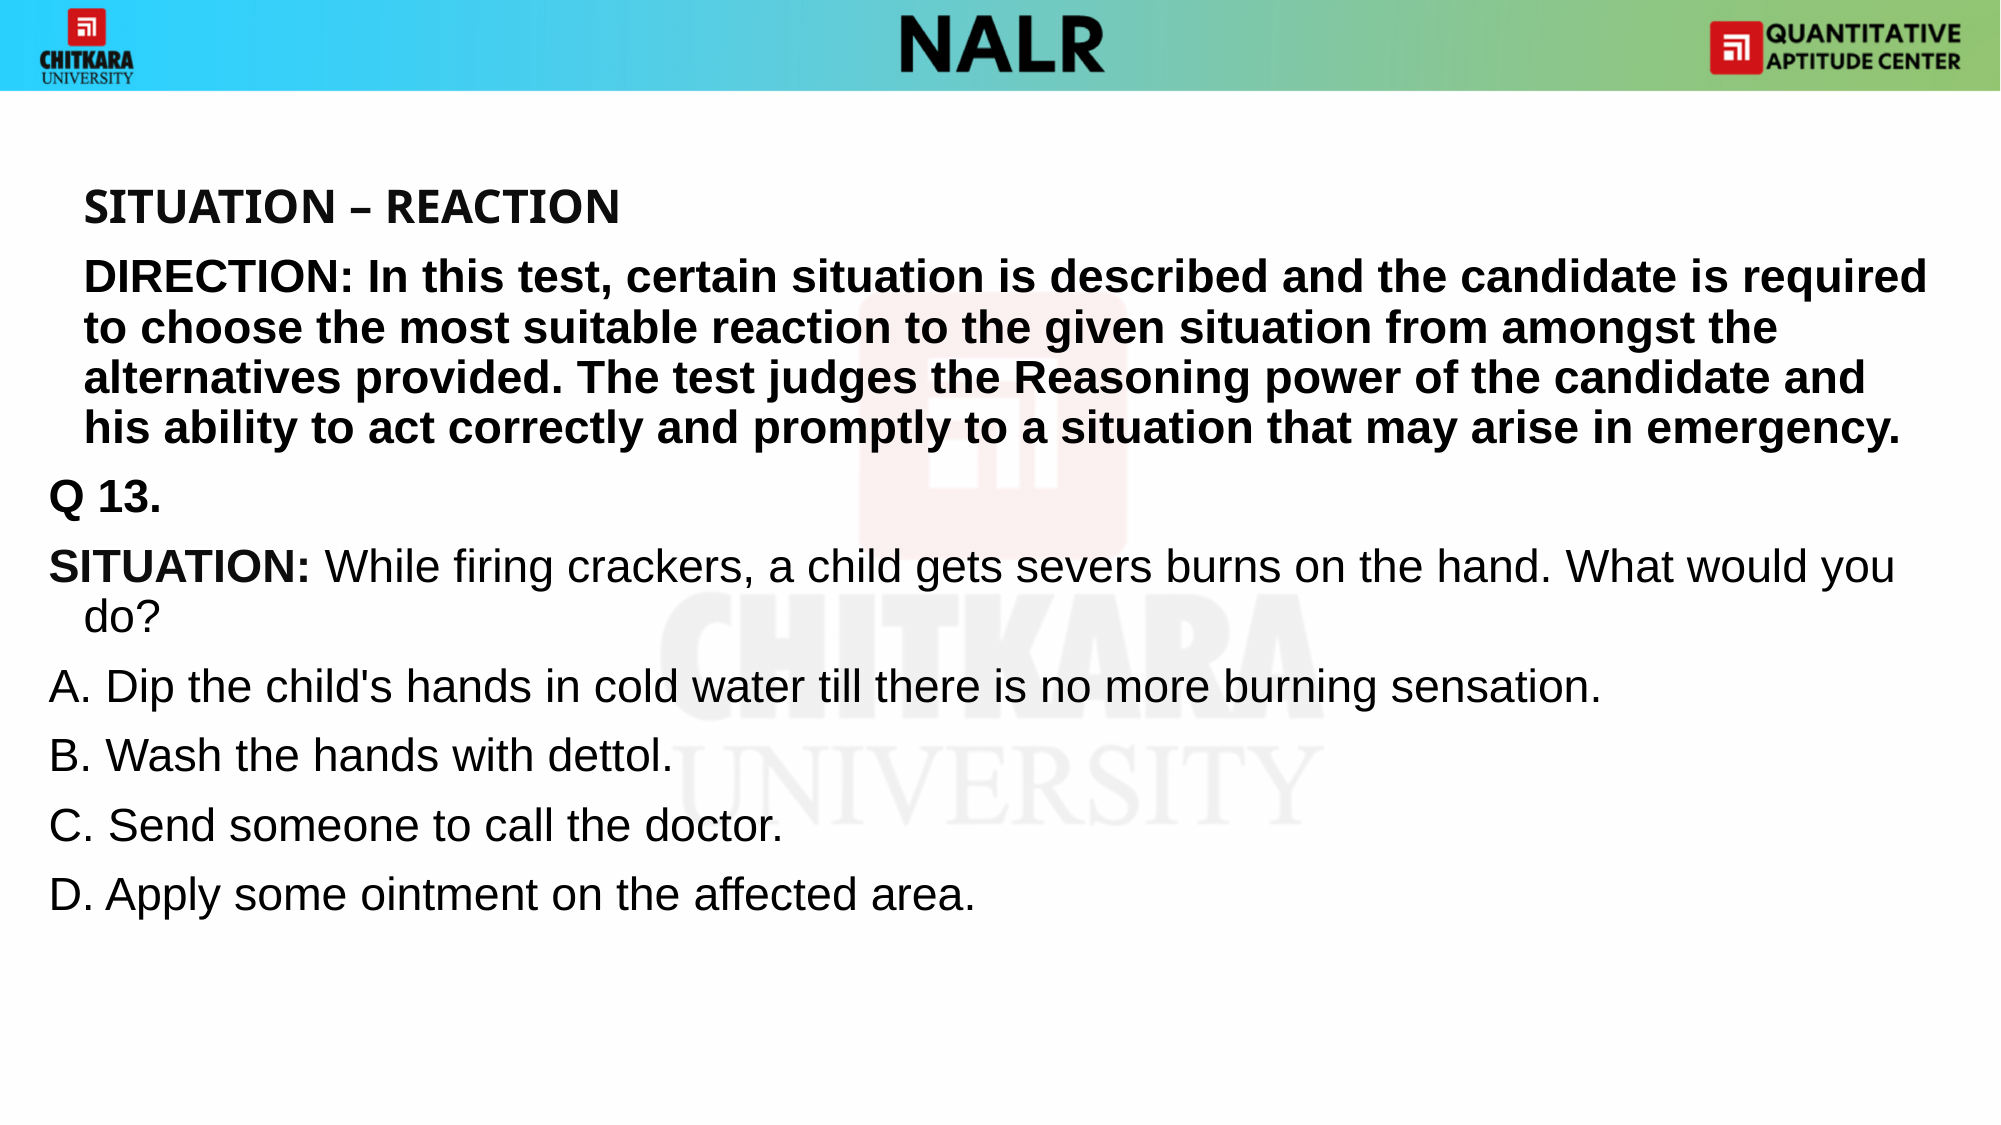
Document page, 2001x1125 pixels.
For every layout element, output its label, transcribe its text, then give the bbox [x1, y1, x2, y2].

list SITUATION – REACTION DIRECTION: In this test, certain situation is described and the candidate is required to choose the most suitable reaction to the given situation from amongst the alternatives provided. The test judges the Reasoning power of the candidate and his ability to act correctly and promptly to a situation that may arise in emergency. Q 13. SITUATION: While firing crackers, a child gets severs burns on the hand. What would you do? A. Dip the child's hands in cold water till there is no more burning sensation. B. Wash the hands with dettol. C. Send someone to call the doctor. D. Apply some ointment on the affected area. [33, 175, 1959, 1053]
picture [0, 0, 2001, 1125]
